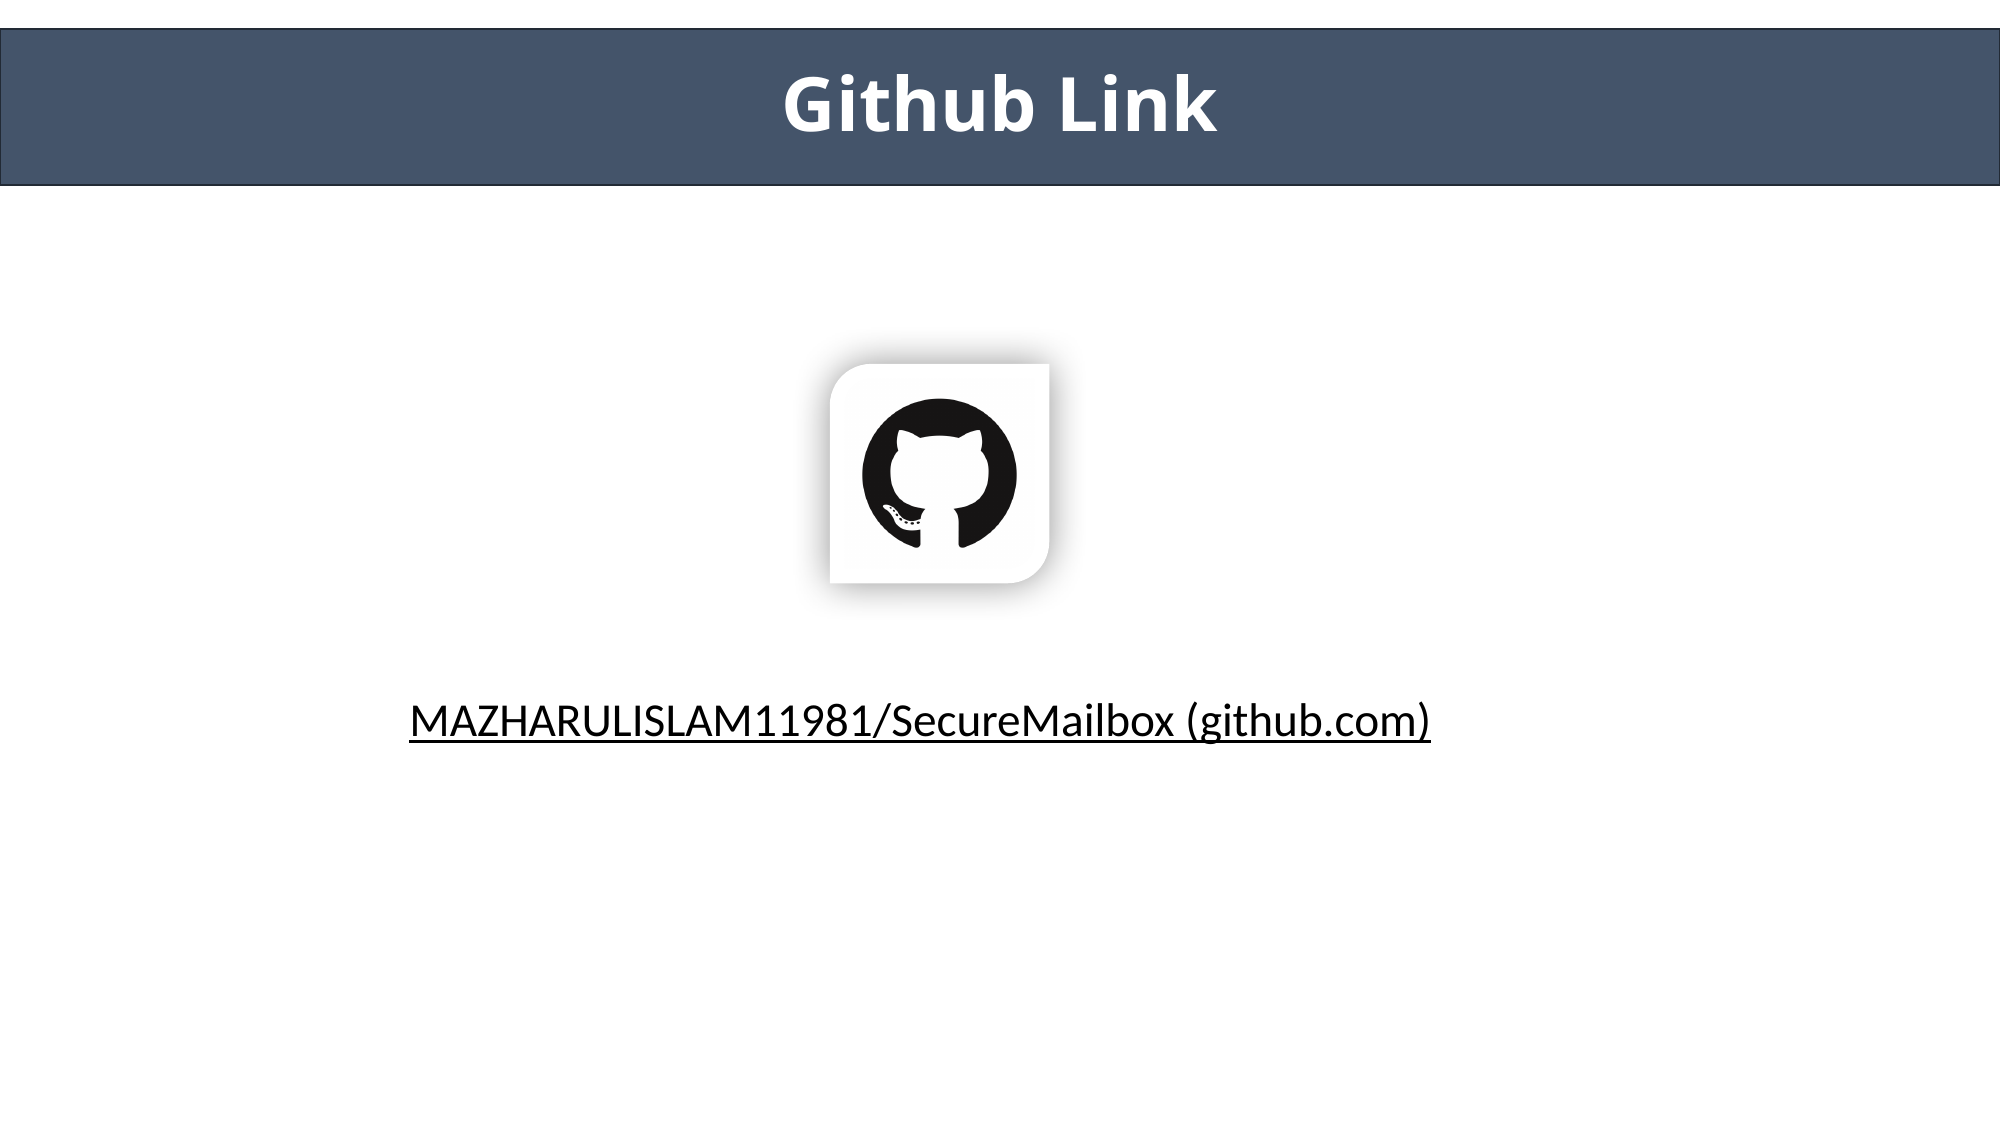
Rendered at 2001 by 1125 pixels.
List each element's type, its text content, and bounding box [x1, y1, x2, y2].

text_box MAZHARULISLAM11981/SecureMailbox (github.com) [374, 688, 1505, 787]
picture [836, 370, 1043, 577]
title Github Link [0, 29, 2000, 185]
